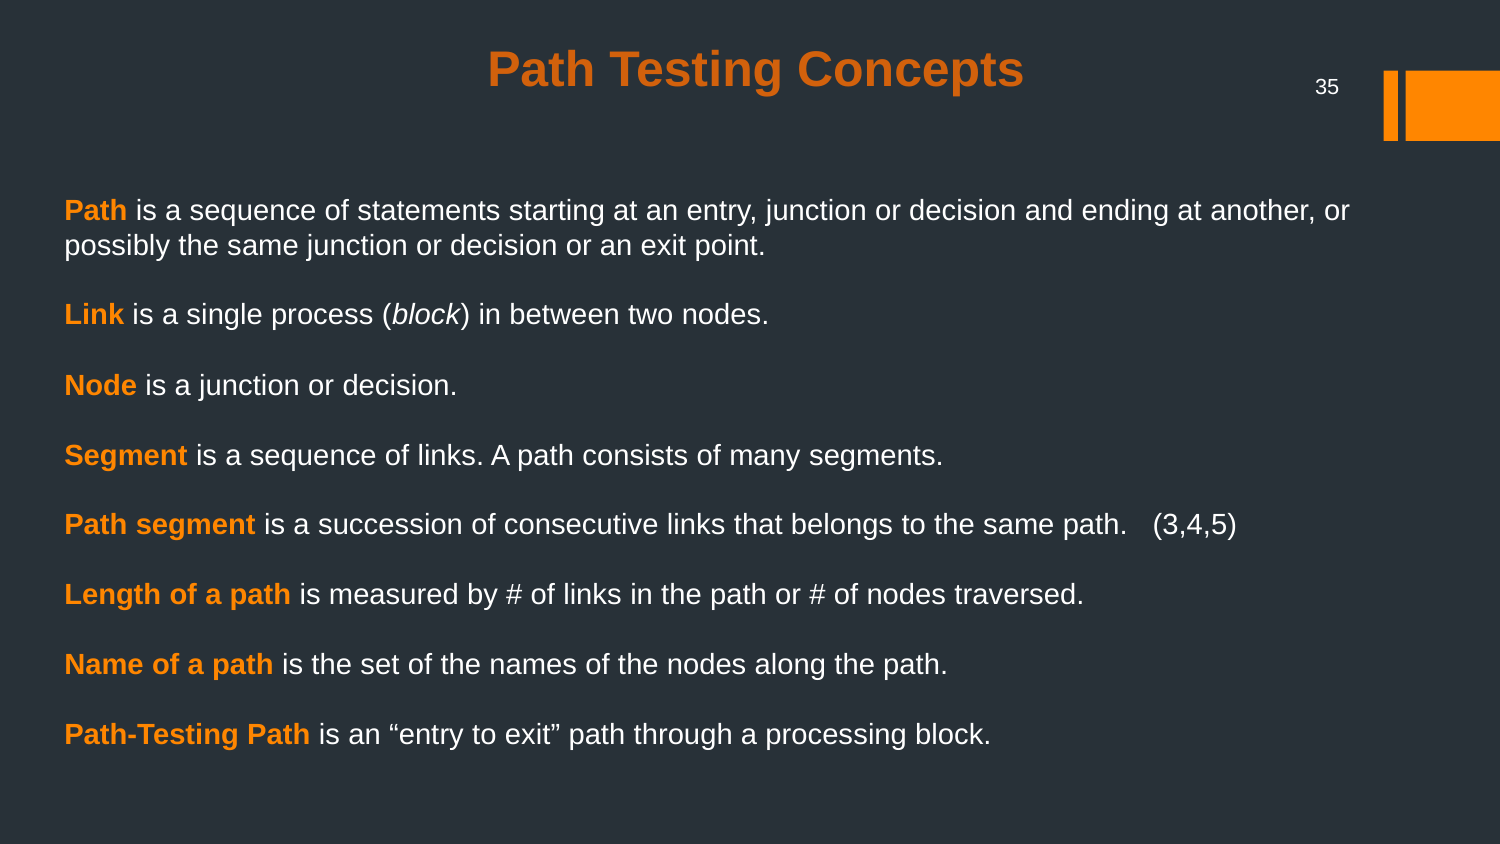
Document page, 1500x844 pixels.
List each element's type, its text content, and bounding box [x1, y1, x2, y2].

text_box Path Testing Concepts Path is a sequence of statements starting at an entry, junction or decision and ending at another, or possibly the same junction or decision or an exit point. Link is a single process (block) in between two nodes. Node is a junction or decision. Segment is a sequence of links. A path consists of many segments. Path segment is a succession of consecutive links that belongs to the same path. (3,4,5) Length of a path is measured by # of links in the path or # of nodes traversed. Name of a path is the set of the names of the nodes along the path. Path-Testing Path is an “entry to exit” path through a processing block. [49, 28, 1463, 844]
